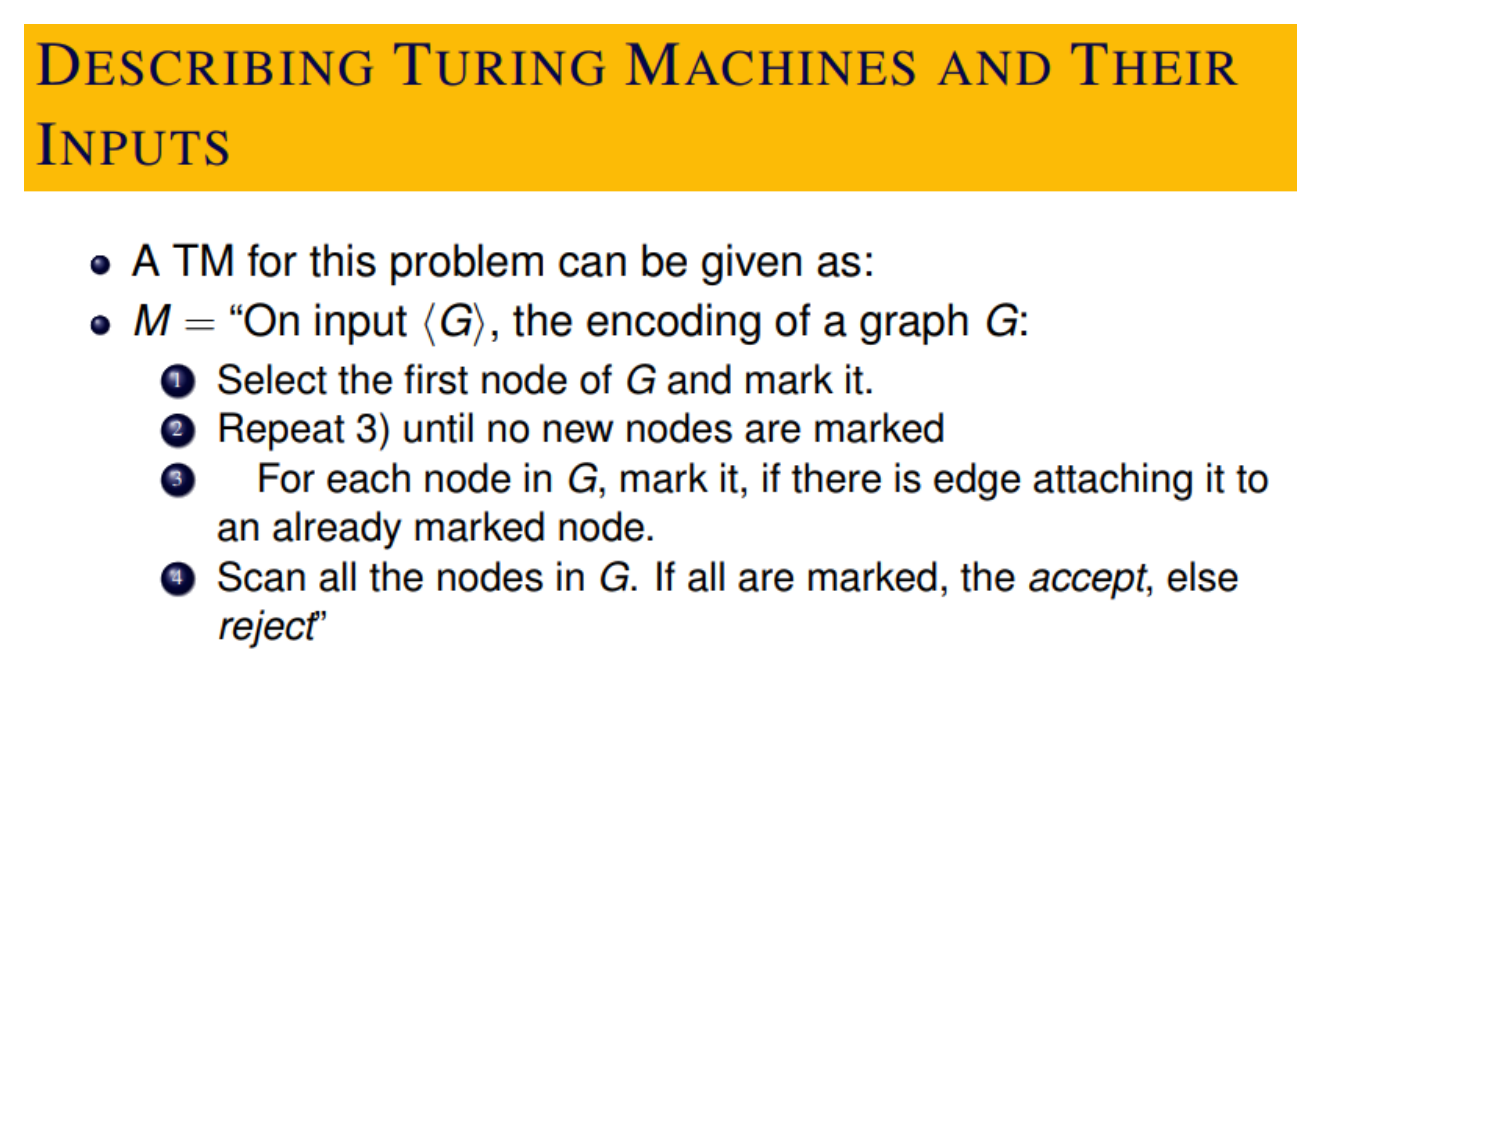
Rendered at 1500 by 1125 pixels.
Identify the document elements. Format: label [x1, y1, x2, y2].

picture [24, 24, 1298, 724]
